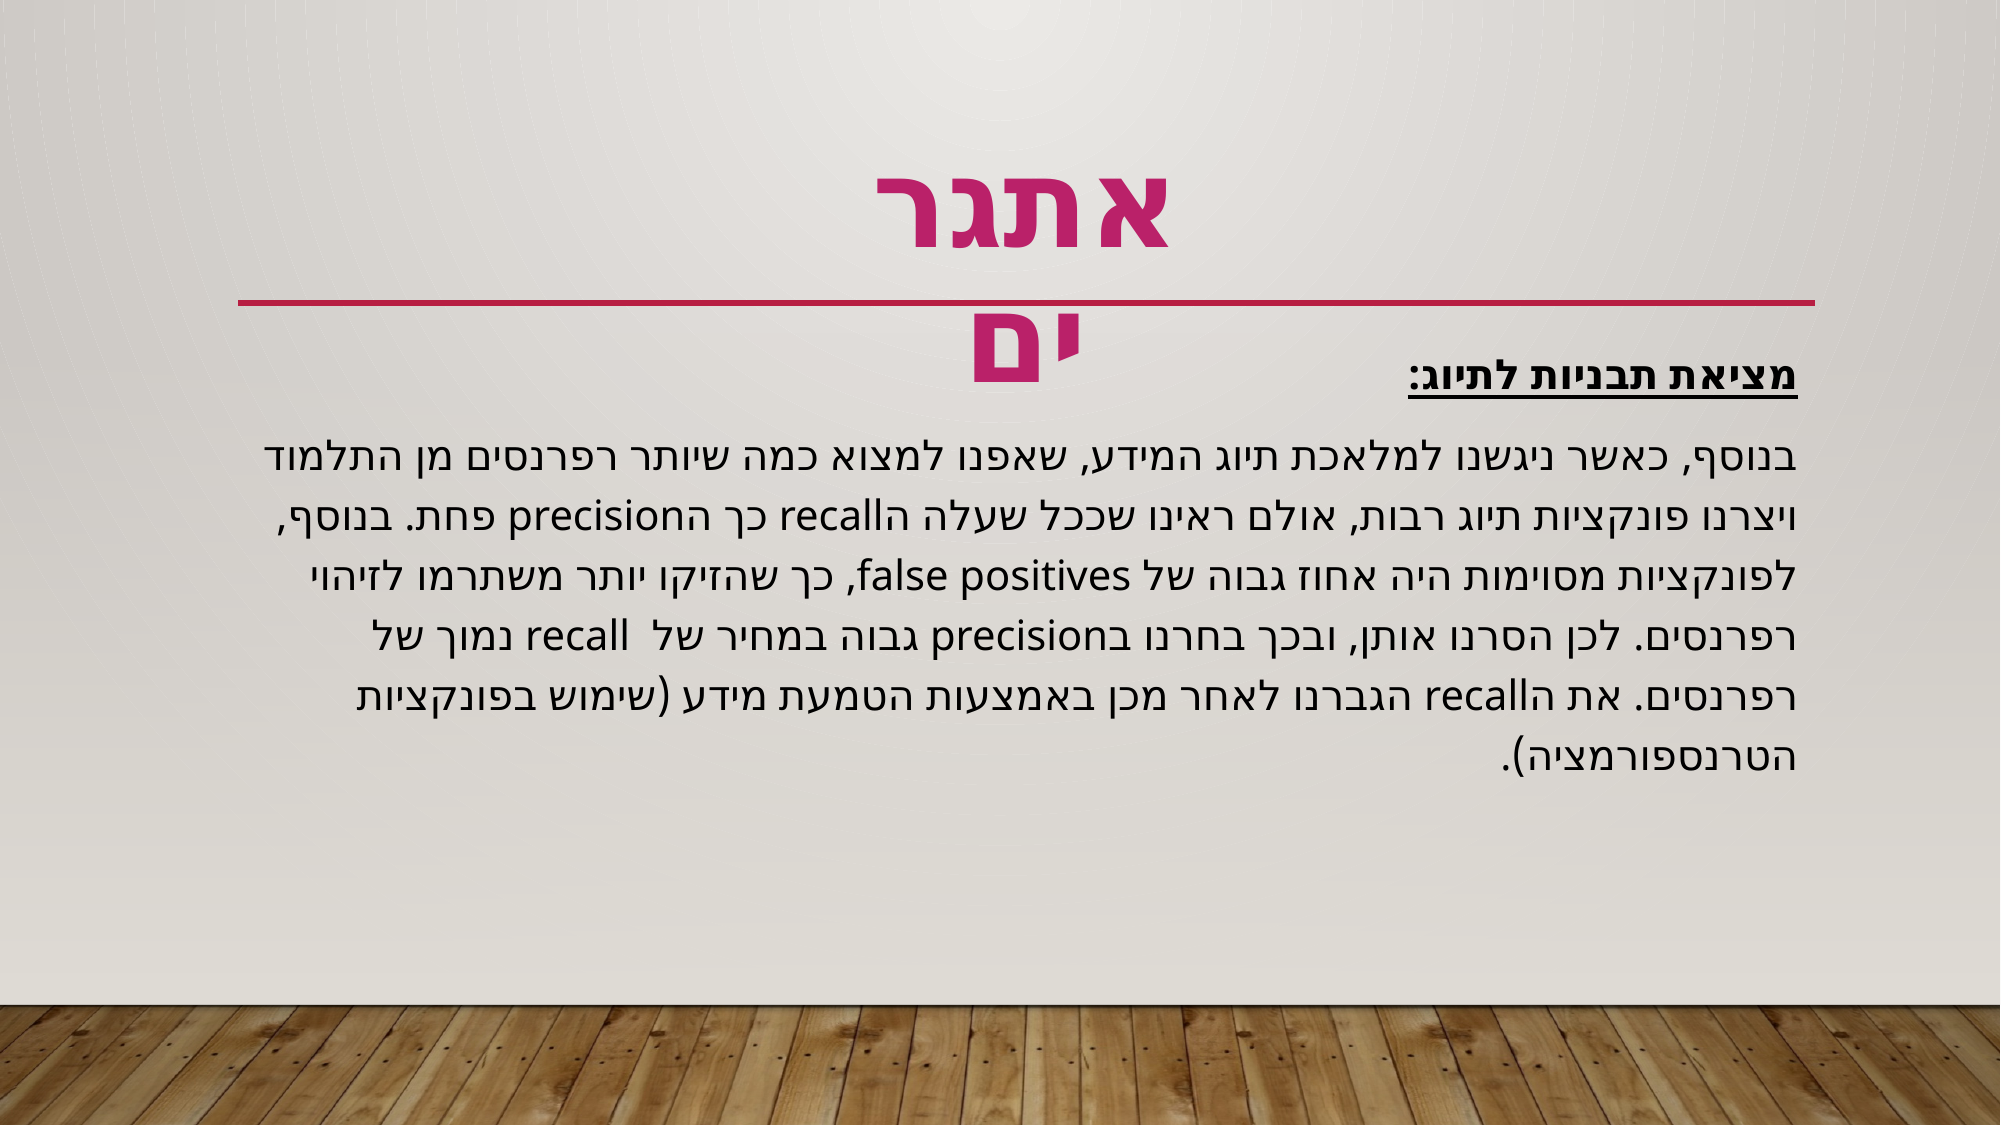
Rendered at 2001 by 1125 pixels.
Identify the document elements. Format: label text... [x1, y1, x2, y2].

title אתגרים [840, 132, 1212, 418]
picture [0, 1005, 2000, 1125]
list מציאת תבניות לתיוג: בנוסף, כאשר ניגשנו למלאכת תיוג המידע, שאפנו למצוא כמה שיותר רפרנסים מן התלמוד ויצרנו פונקציות תיוג רבות, אולם ראינו שככל שעלה הrecall כך הprecision פחת. בנוסף, לפונקציות מסוימות היה אחוז גבוה של false positives, כך שהזיקו יותר משתרמו לזיהוי רפרנסים. לכן הסרנו אותן, ובכך בחרנו בprecision גבוה במחיר של recall נמוך של רפרנסים. את הrecall הגברנו לאחר מכן באמצעות הטמעת מידע (שימוש בפונקציות הטרנספורמציה). [238, 330, 1814, 897]
